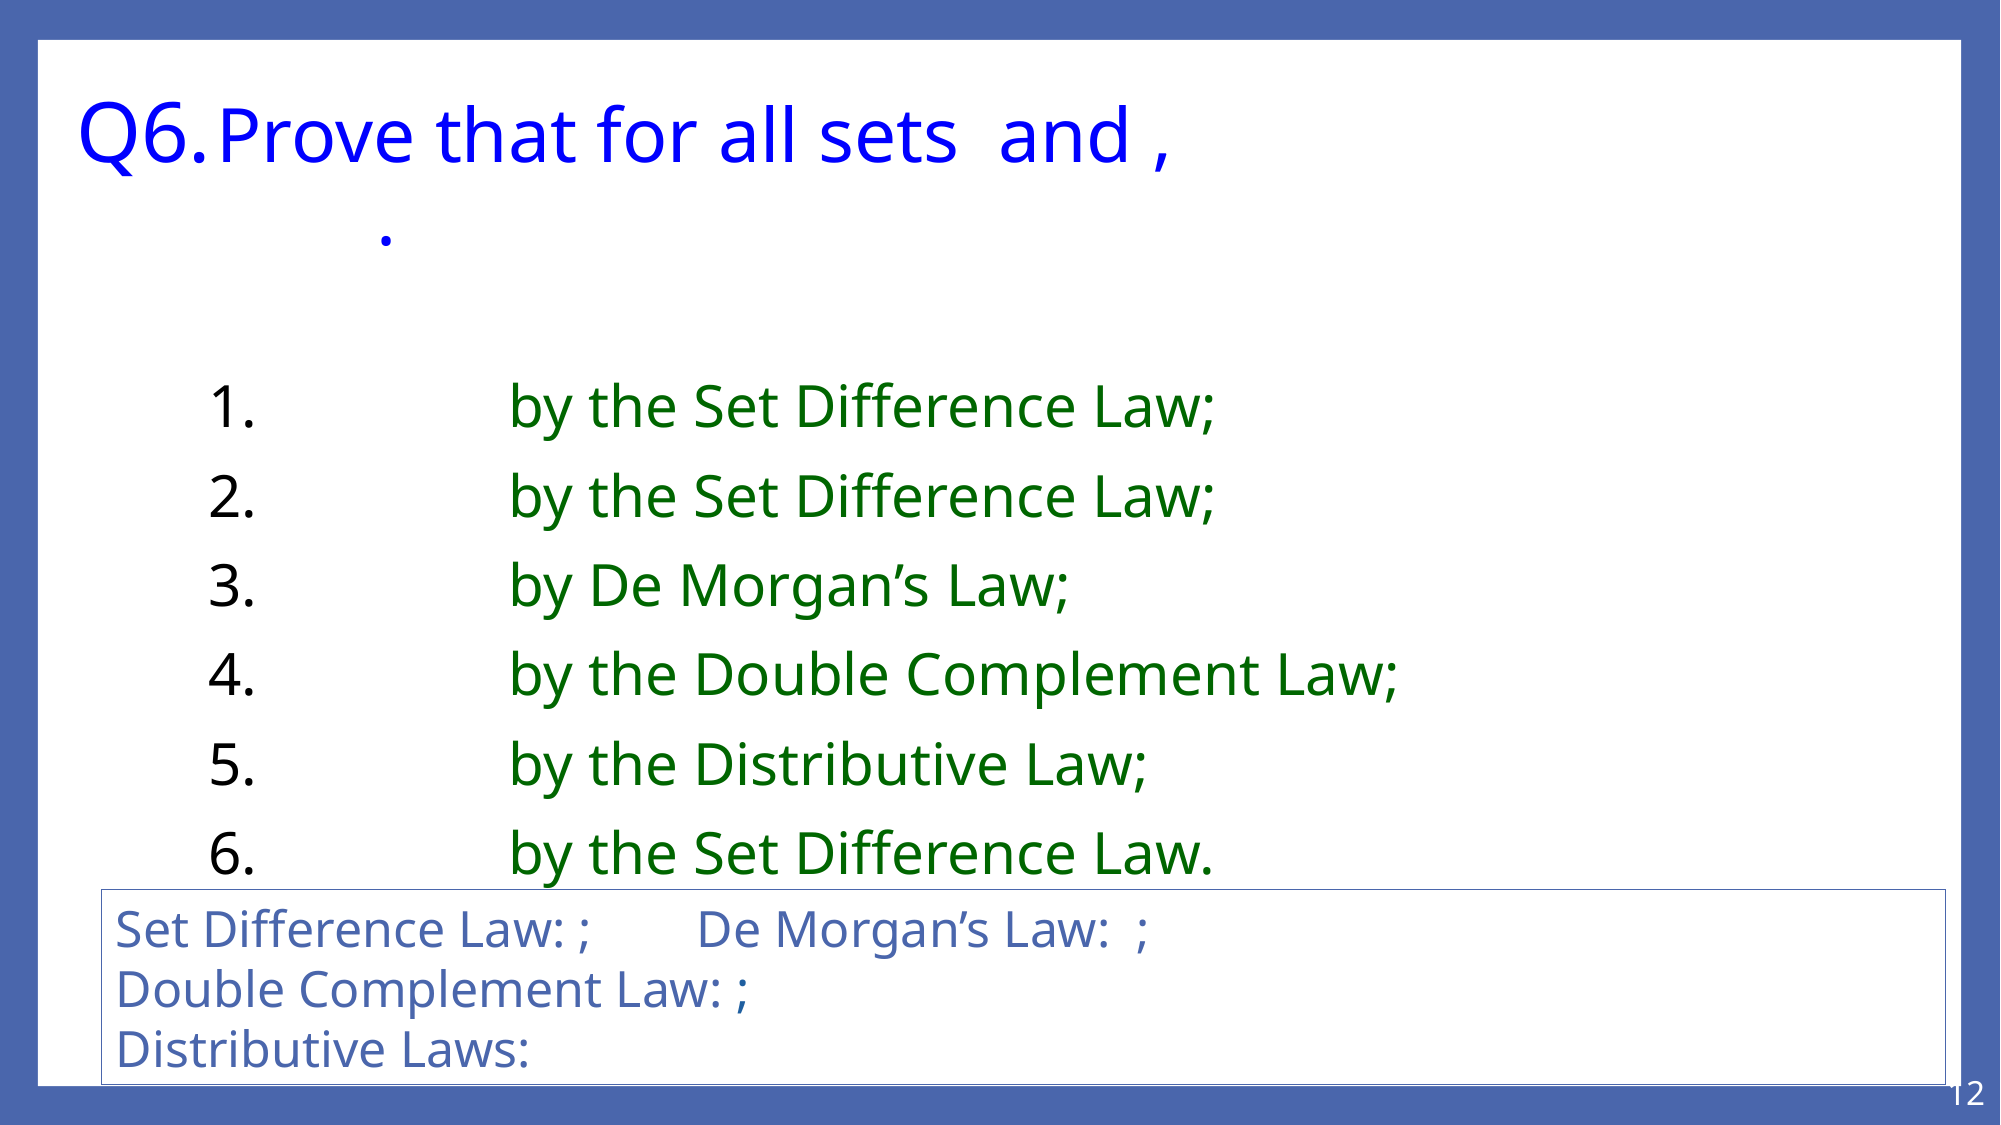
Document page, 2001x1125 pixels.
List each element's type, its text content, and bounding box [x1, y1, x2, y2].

slide_number 12 [1720, 1065, 2000, 1125]
